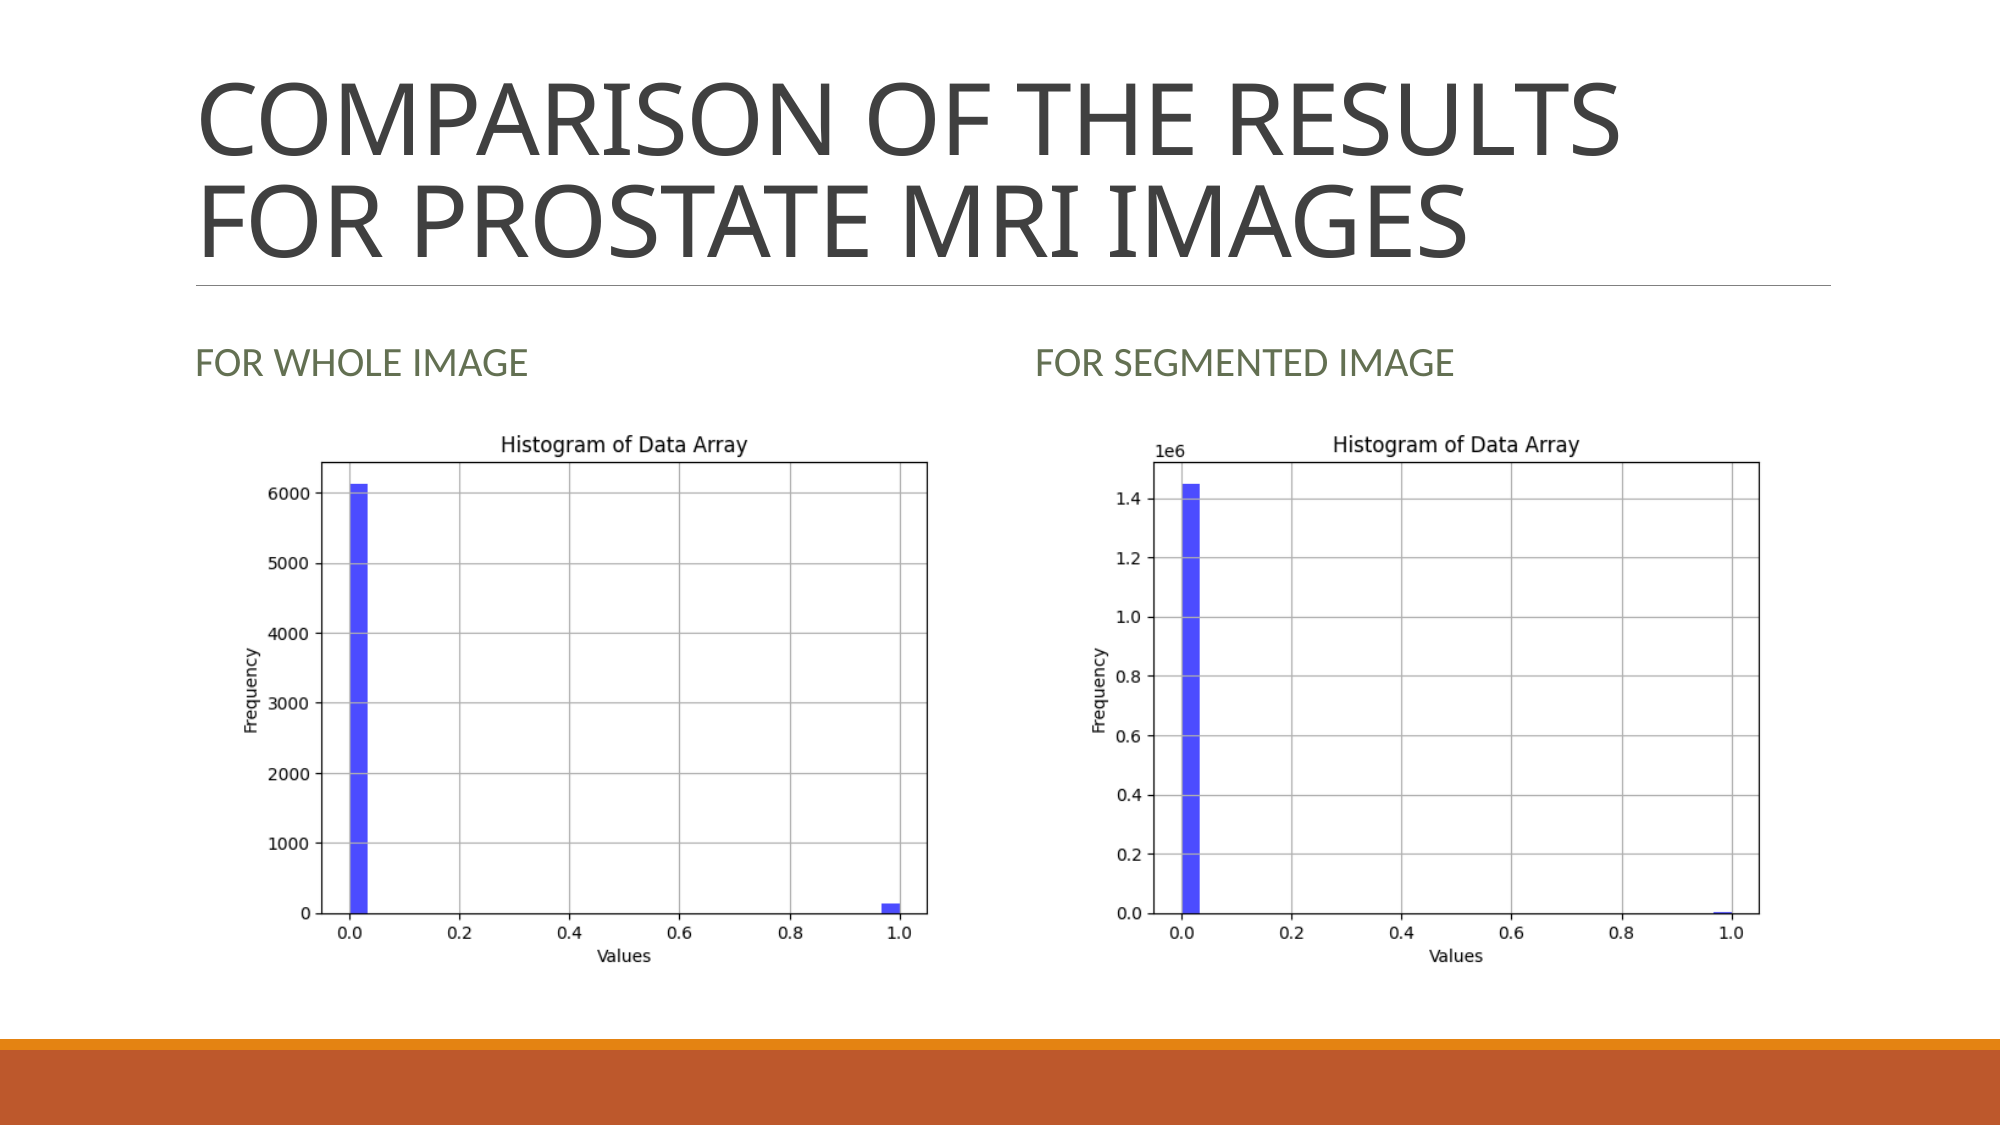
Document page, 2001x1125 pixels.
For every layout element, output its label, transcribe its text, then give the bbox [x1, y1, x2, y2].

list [1079, 423, 1771, 979]
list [231, 423, 939, 979]
list FOR SEGMENTED IMAGE [1020, 302, 1830, 424]
title COMPARISON OF THE RESULTS FOR PROSTATE MRI IMAGES [180, 47, 1830, 285]
list FOR WHOLE IMAGE [180, 302, 990, 424]
